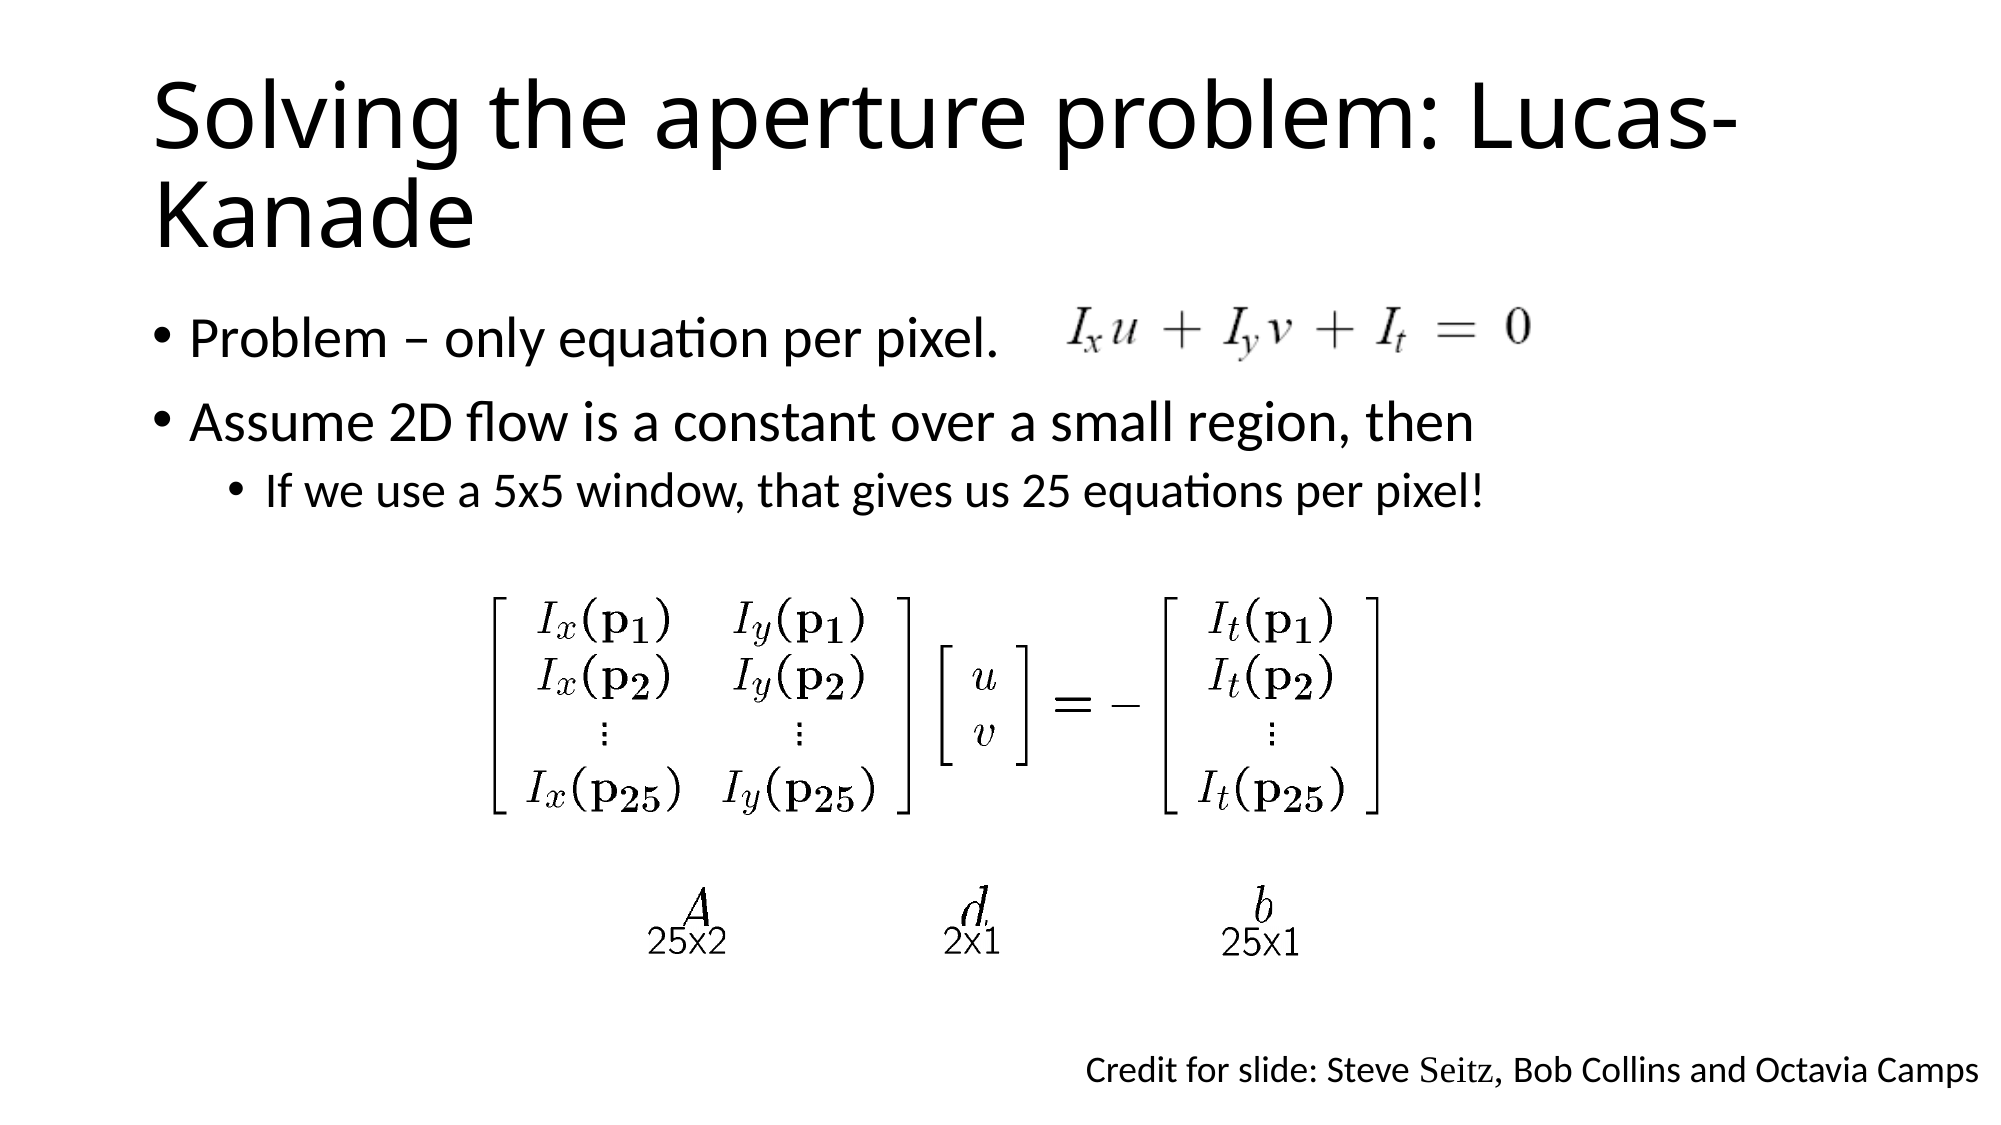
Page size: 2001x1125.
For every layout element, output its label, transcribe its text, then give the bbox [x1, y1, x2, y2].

title Solving the aperture problem: Lucas-Kanade [137, 59, 1863, 278]
text_box [491, 596, 1379, 817]
text_box Credit for slide: Steve Seitz, Bob Collins and Octavia Camps [1071, 1037, 1995, 1098]
list Problem – only equation per pixel. Assume 2D flow is a constant over a small region, then If we use a 5x5 window, that gives us 25 equations per pixel! [137, 299, 1863, 1014]
text_box [647, 926, 726, 954]
text_box [1254, 885, 1273, 925]
text_box [673, 884, 715, 926]
text_box [943, 926, 1000, 954]
text_box [960, 885, 990, 926]
text_box [1011, 243, 1603, 401]
text_box [1221, 926, 1299, 956]
